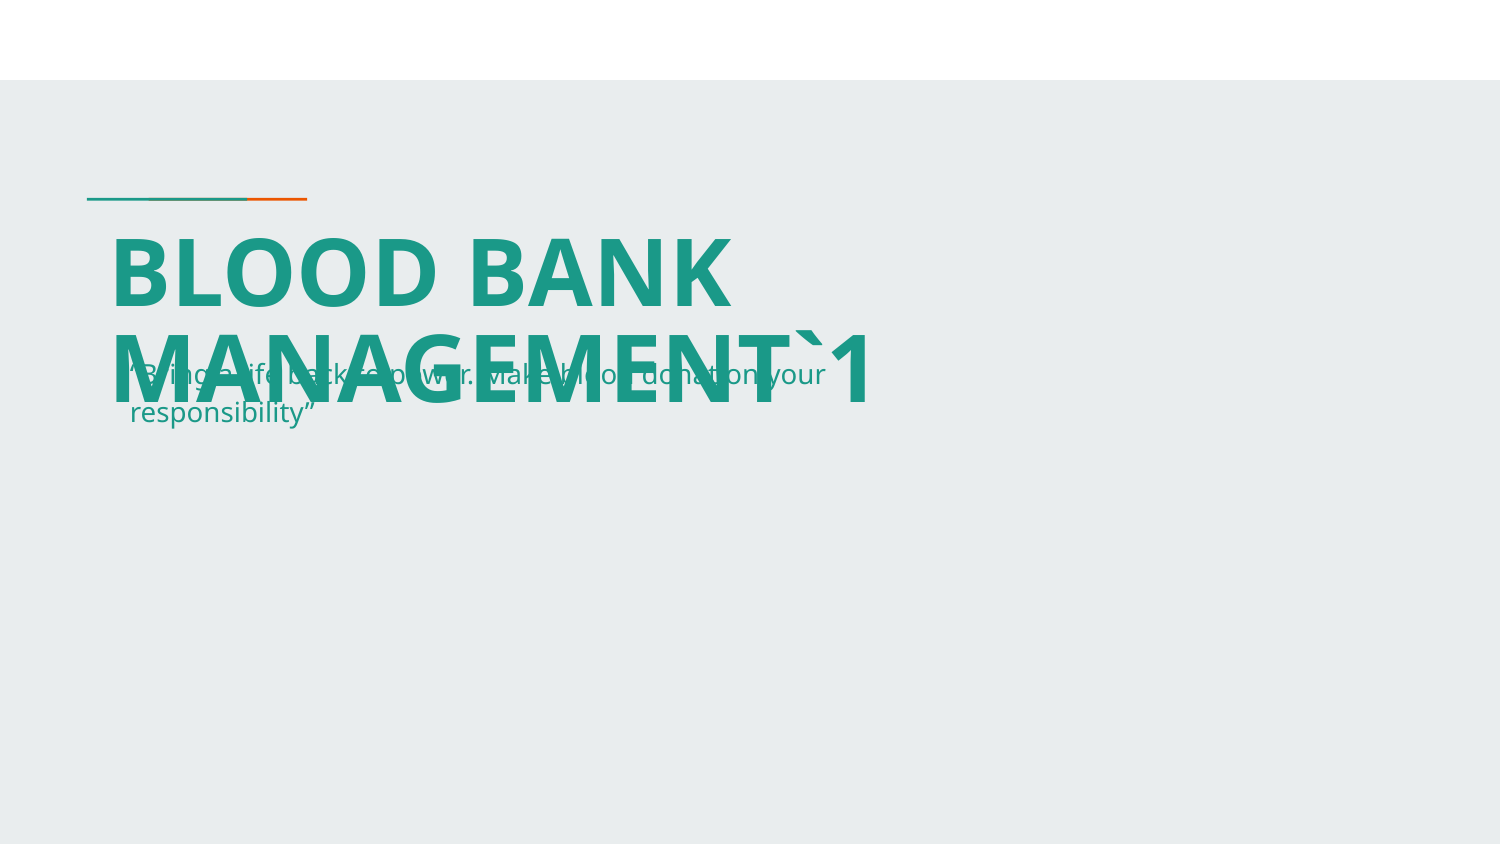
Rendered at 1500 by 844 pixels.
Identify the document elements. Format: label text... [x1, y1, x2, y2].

subtitle “Bring a life back to power. Make blood donation your responsibility” [118, 346, 984, 434]
title BLOOD BANK MANAGEMENT`1 [96, 224, 1459, 374]
